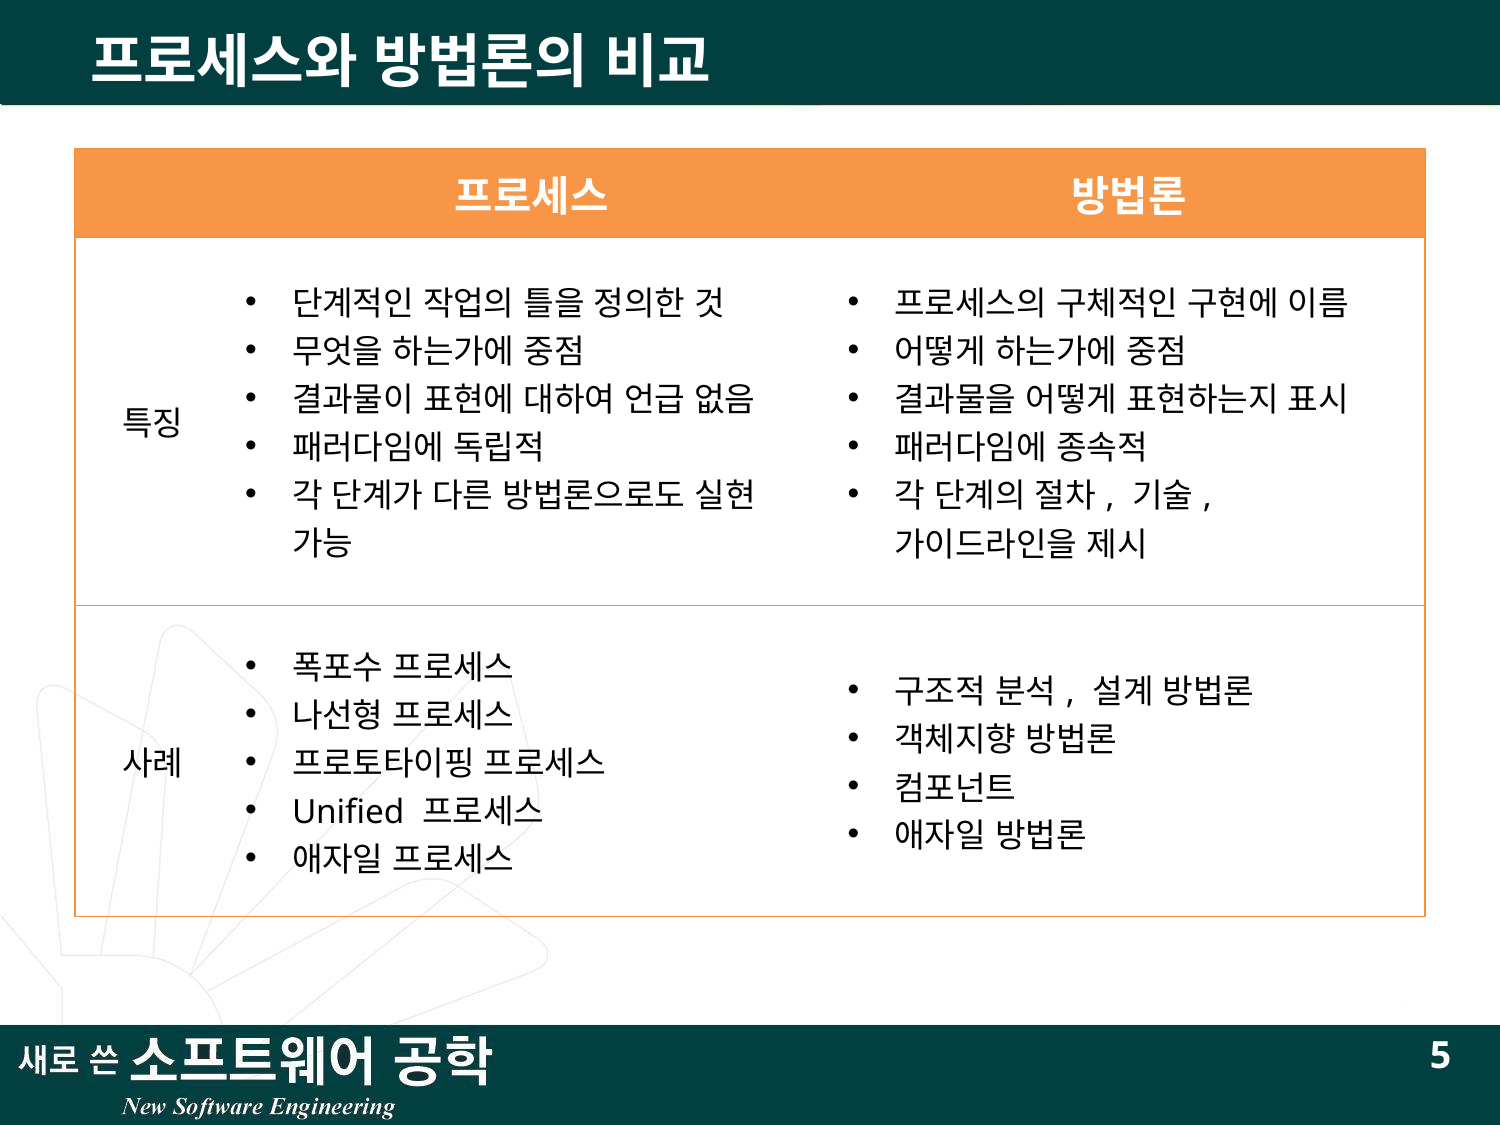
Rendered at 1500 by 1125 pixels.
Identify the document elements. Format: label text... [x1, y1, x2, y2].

table_cell 프로세스의 구체적인 구현에 이름 어떻게 하는가에 중점 결과물을 어떻게 표현하는지 표시 패러다임에 종속적 각 단계의 절차, 기술, 가이드라인을 제시 [833, 238, 1424, 605]
table_cell 단계적인 작업의 틀을 정의한 것 무엇을 하는가에 중점 결과물이 표현에 대하여 언급 없음 패러다임에 독립적 각 단계가 다른 방법론으로도 실현 가능 [230, 238, 833, 605]
table_cell 특징 [76, 238, 230, 605]
table_header [76, 150, 230, 236]
table_cell 사례 [76, 606, 230, 916]
table_header 방법론 [833, 150, 1424, 236]
table_cell 구조적 분석, 설계 방법론 객체지향 방법론 컴포넌트 애자일 방법론 [833, 606, 1424, 916]
table_header 프로세스 [230, 150, 833, 236]
picture [0, 0, 1500, 1125]
table_cell 폭포수 프로세스 나선형 프로세스 프로토타이핑 프로세스 Unified 프로세스 애자일 프로세스 [230, 606, 833, 916]
title 프로세스와 방법론의 비교 [74, 13, 1426, 106]
